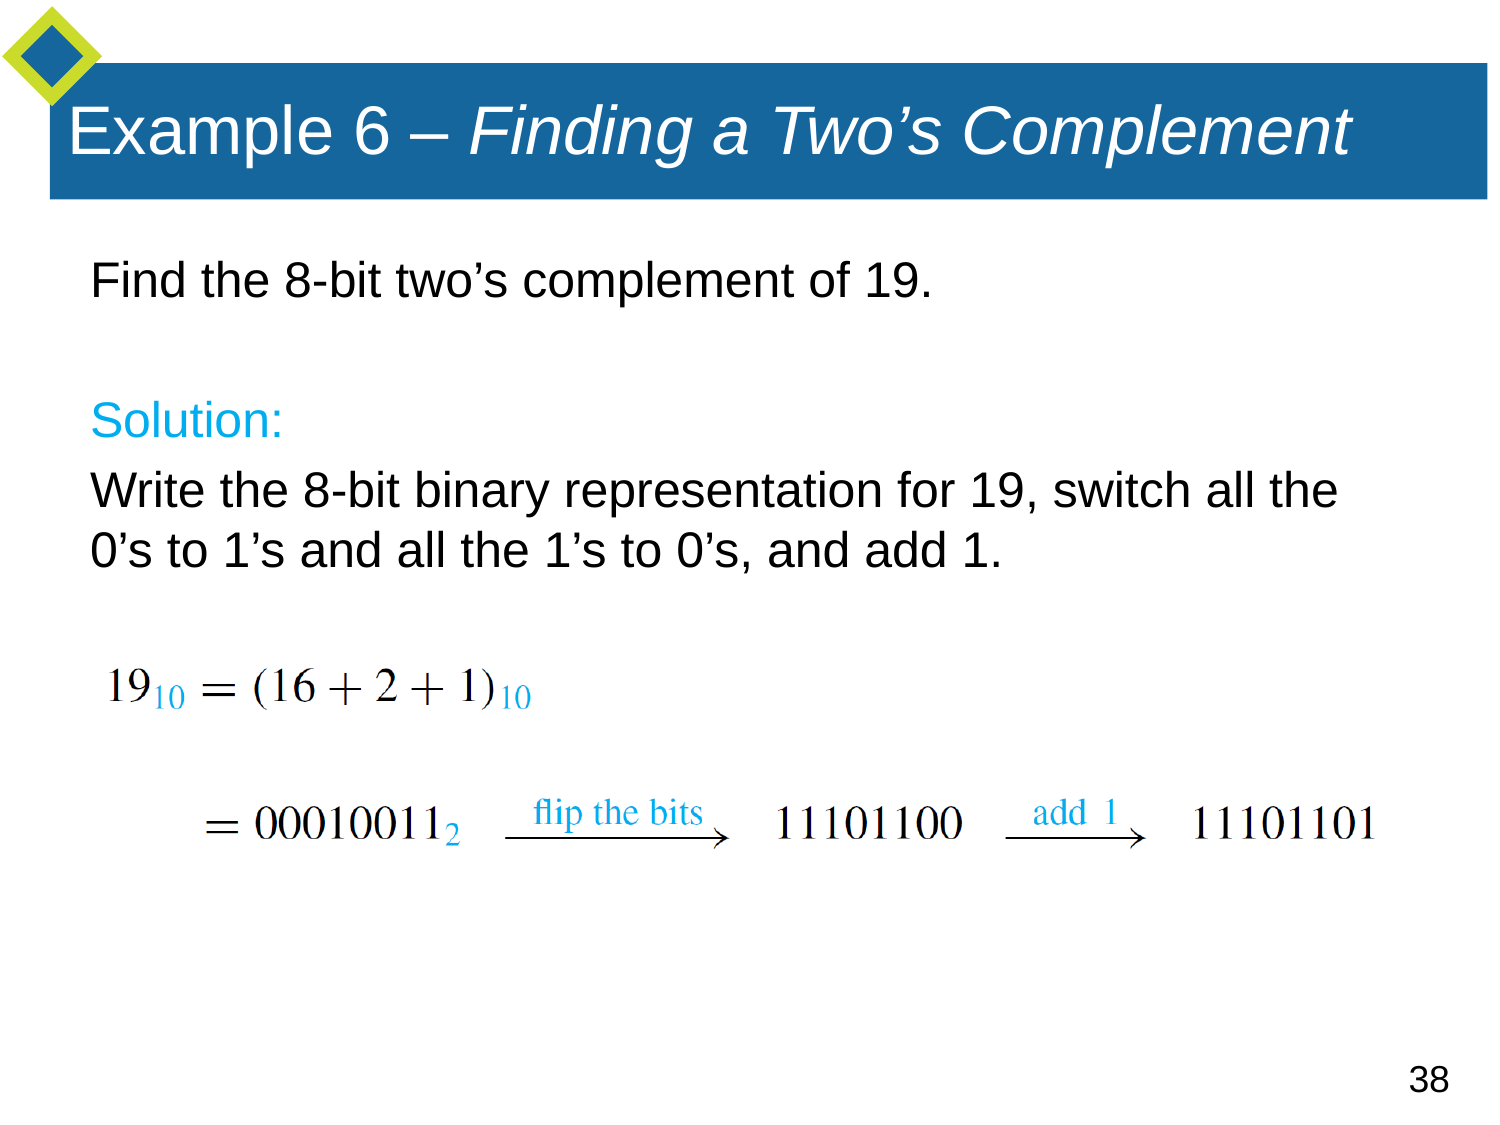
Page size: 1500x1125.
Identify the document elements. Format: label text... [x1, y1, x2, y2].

picture [199, 787, 1385, 858]
list Find the 8-bit two’s complement of 19. Solution: Write the 8-bit binary representation for 19, switch all the 0’s to 1’s and all the 1’s to 0’s, and add 1. [75, 239, 1425, 1103]
title Example 6 – Finding a Two’s Complement [52, 33, 1403, 221]
picture [99, 649, 538, 713]
